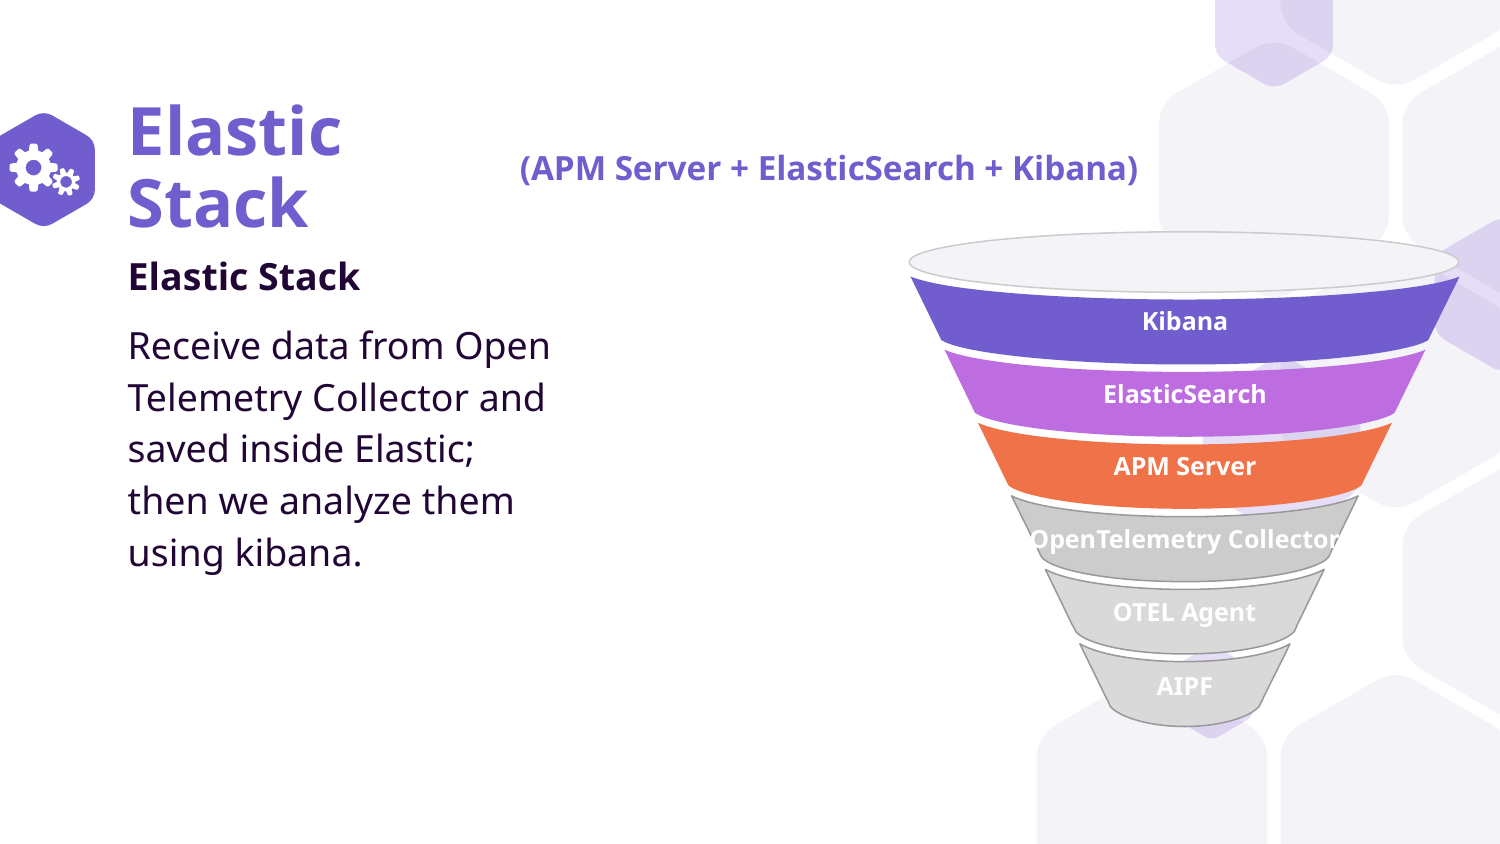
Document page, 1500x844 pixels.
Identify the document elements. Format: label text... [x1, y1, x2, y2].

title Elastic Stack [127, 137, 504, 203]
text_box (APM Server + ElasticSearch + Kibana) [504, 136, 1249, 203]
list Elastic Stack Receive data from Open Telemetry Collector and saved inside Elastic; then we analyze them using kibana. [127, 246, 554, 611]
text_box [9, 143, 80, 196]
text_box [908, 231, 1460, 727]
